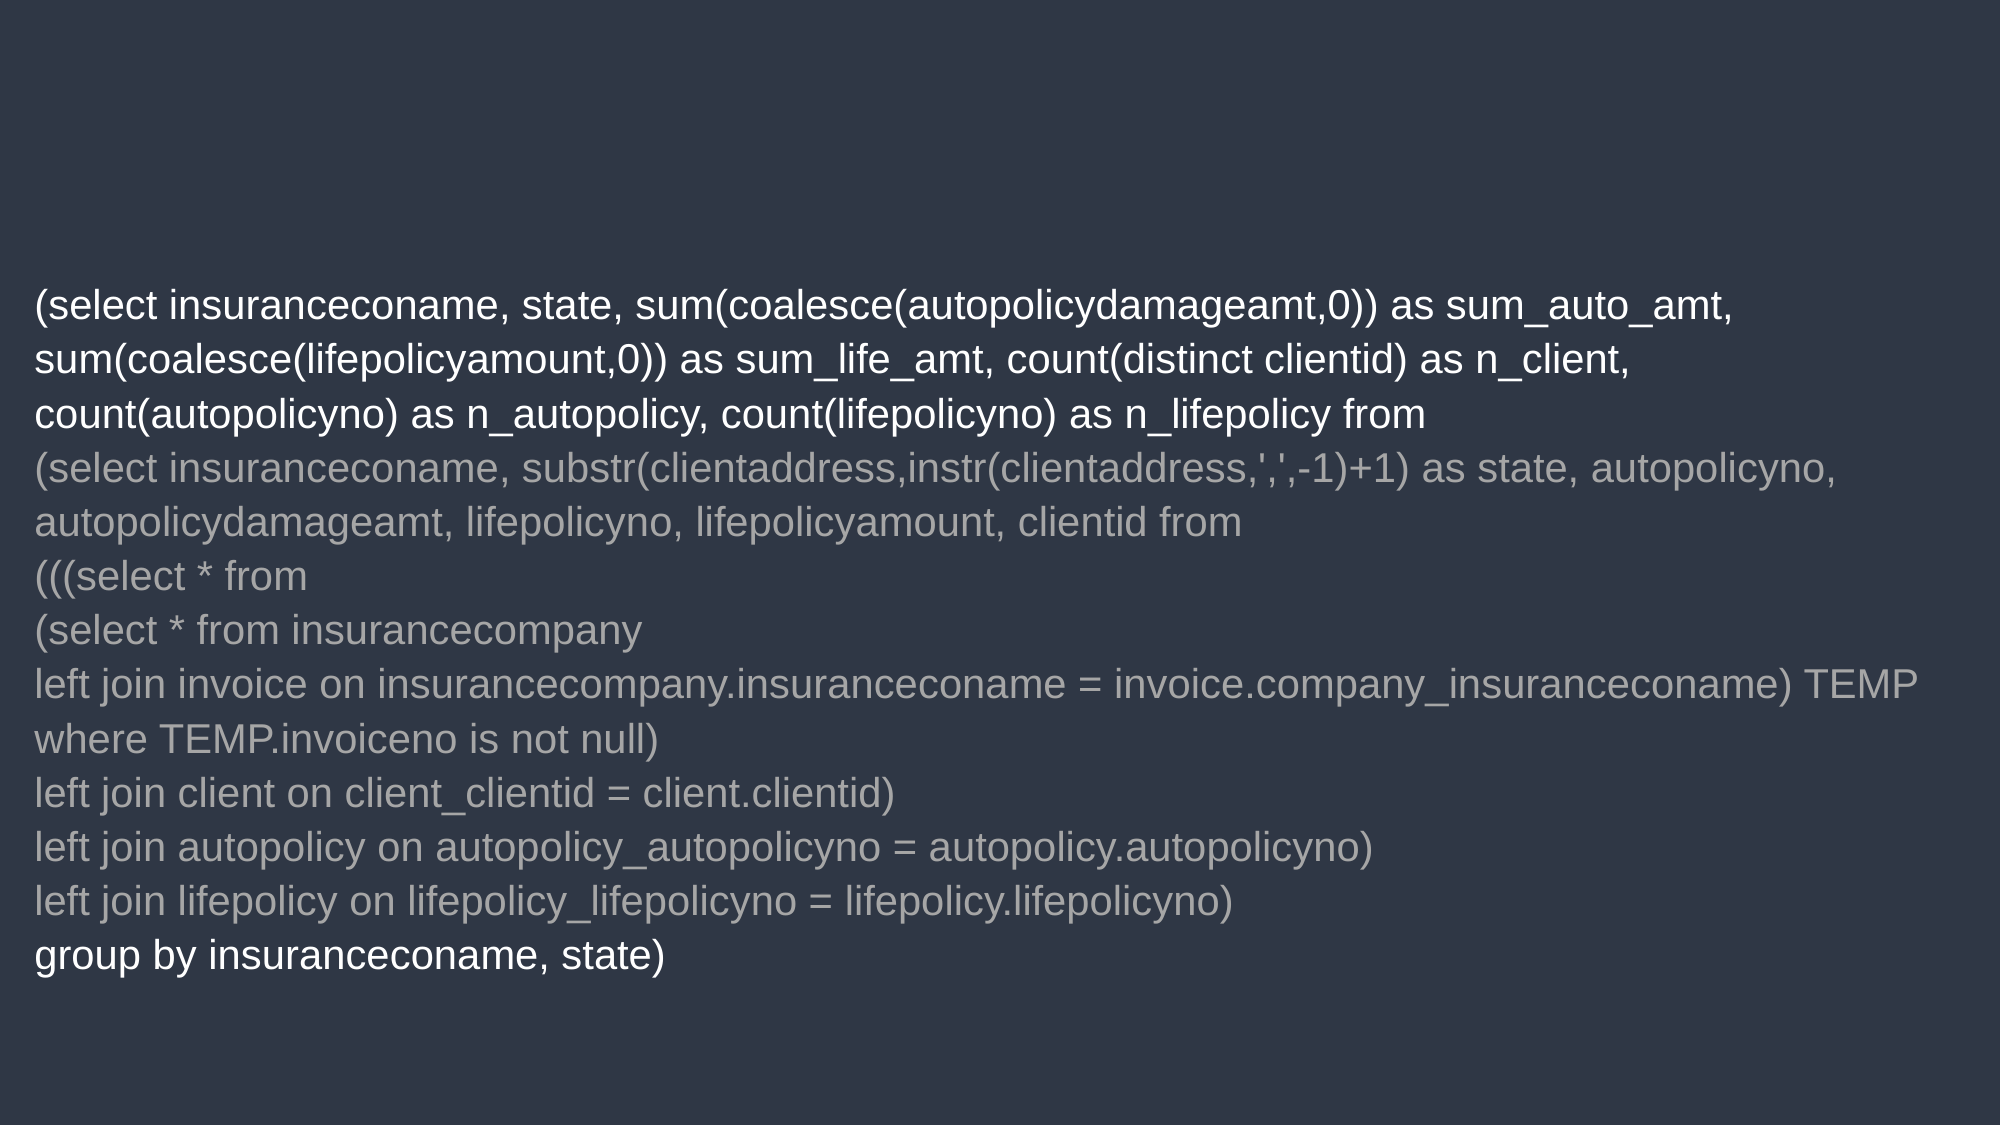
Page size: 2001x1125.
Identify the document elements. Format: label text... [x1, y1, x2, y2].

text_box select insuranceconame, state, sum_auto_amt, sum_life_amt, total_amt, n_client, total_n_policy, round((total_n_policy / n_client),2) as realization from (select insuranceconame, state, sum_auto_amt, sum_life_amt, (sum_auto_amt+sum_life_amt) as total_amt, n_client, (n_autopolicy+n_lifepolicy) as total_n_policy from (select insuranceconame, state, sum(coalesce(autopolicydamageamt,0)) as sum_auto_amt, sum(coalesce(lifepolicyamount,0)) as sum_life_amt, count(distinct clientid) as n_client, count(autopolicyno) as n_autopolicy, count(lifepolicyno) as n_lifepolicy from (select insuranceconame, substr(clientaddress,instr(clientaddress,',',-1)+1) as state, autopolicyno, autopolicydamageamt, lifepolicyno, lifepolicyamount, clientid from (((select * from (select * from insurancecompany left join invoice on insurancecompany.insuranceconame = invoice.company_insuranceconame) TEMP where TEMP.invoiceno is not null) left join client on client_clientid = client.clientid) left join autopolicy on autopolicy_autopolicyno = autopolicy.autopolicyno) left join lifepolicy on lifepolicy_lifepolicyno = lifepolicy.lifepolicyno) group by insuranceconame, state) order by total_amt desc) order by realization desc [19, 50, 2000, 1094]
